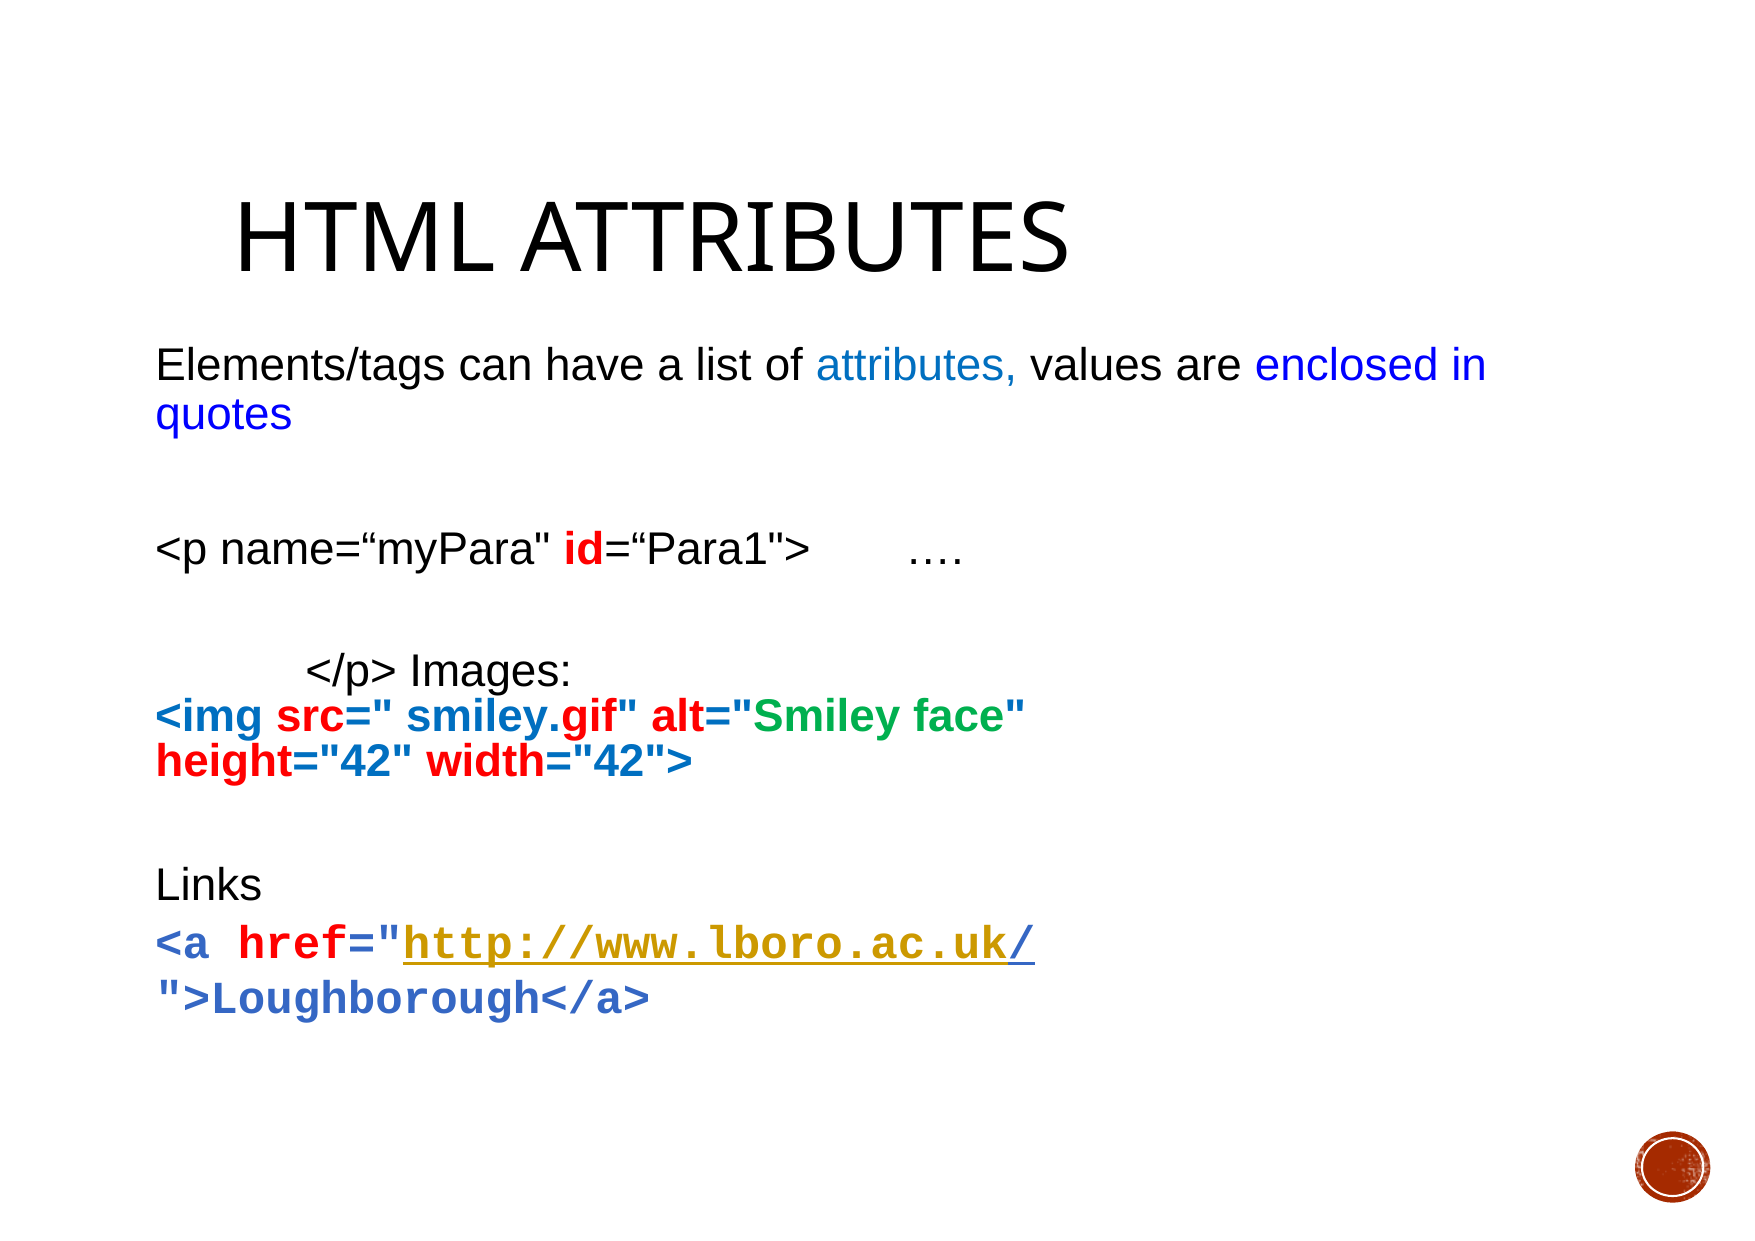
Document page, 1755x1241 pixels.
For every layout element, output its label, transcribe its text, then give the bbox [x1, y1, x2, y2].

text_box Elements/tags can have a list of attributes, values are enclosed in quotes <p name=“myPara" id=“Para1"> …. </p> Images: <img src=" smiley.gif" alt="Smiley face" height="42" width="42"> Links <a href="http://www.lboro.ac.uk/">Loughborough</a> [153, 339, 1583, 1023]
title HTML attributes [131, 129, 1623, 337]
